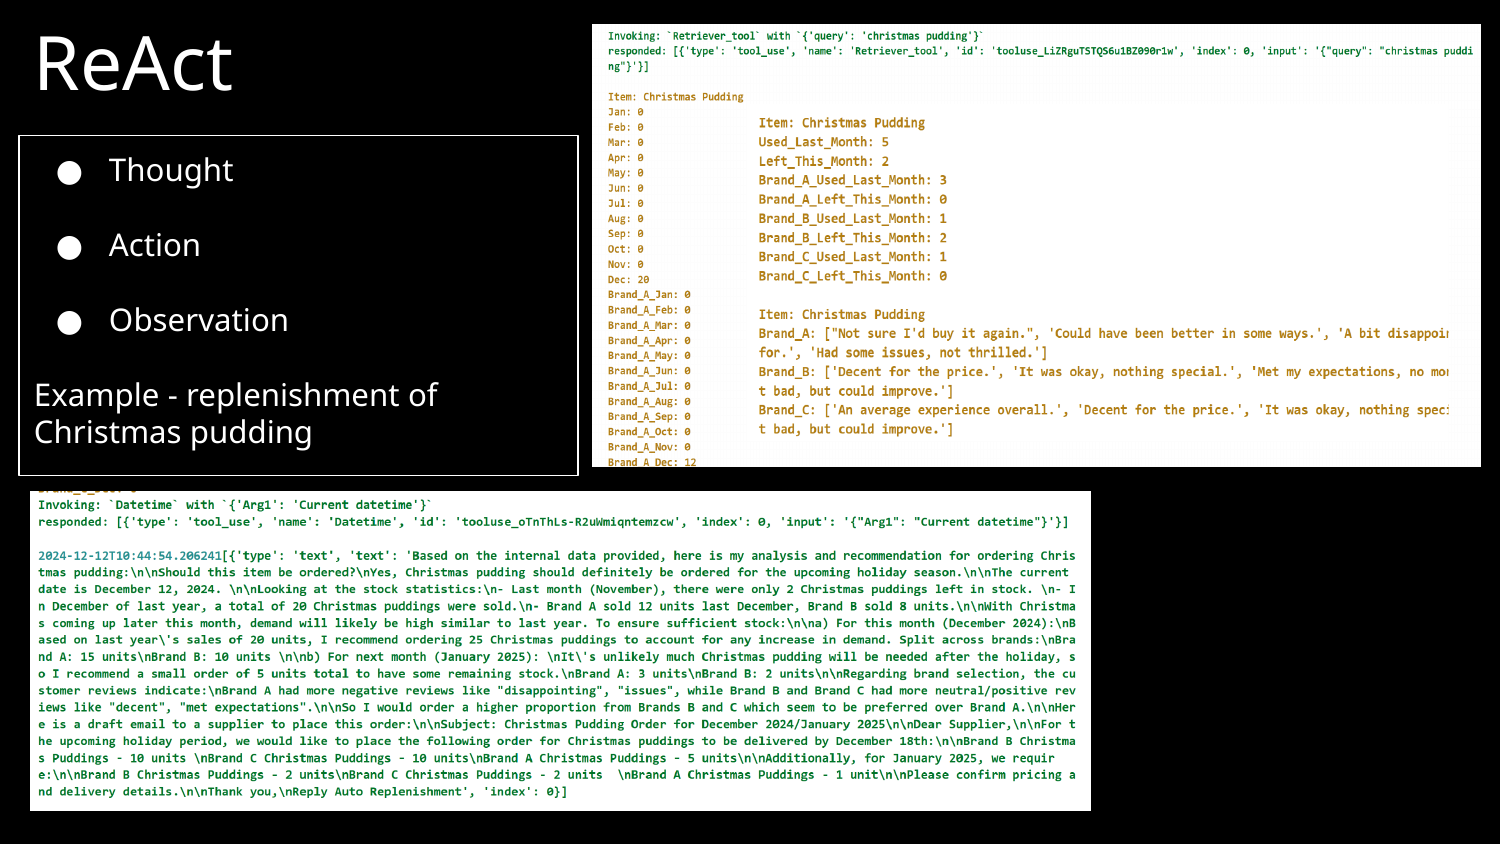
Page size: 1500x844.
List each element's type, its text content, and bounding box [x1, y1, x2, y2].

picture [592, 24, 1481, 468]
text_box Thought Action Observation Example - replenishment of Christmas pudding [18, 135, 579, 476]
picture [30, 491, 1091, 811]
title ReAct [18, 0, 1417, 133]
